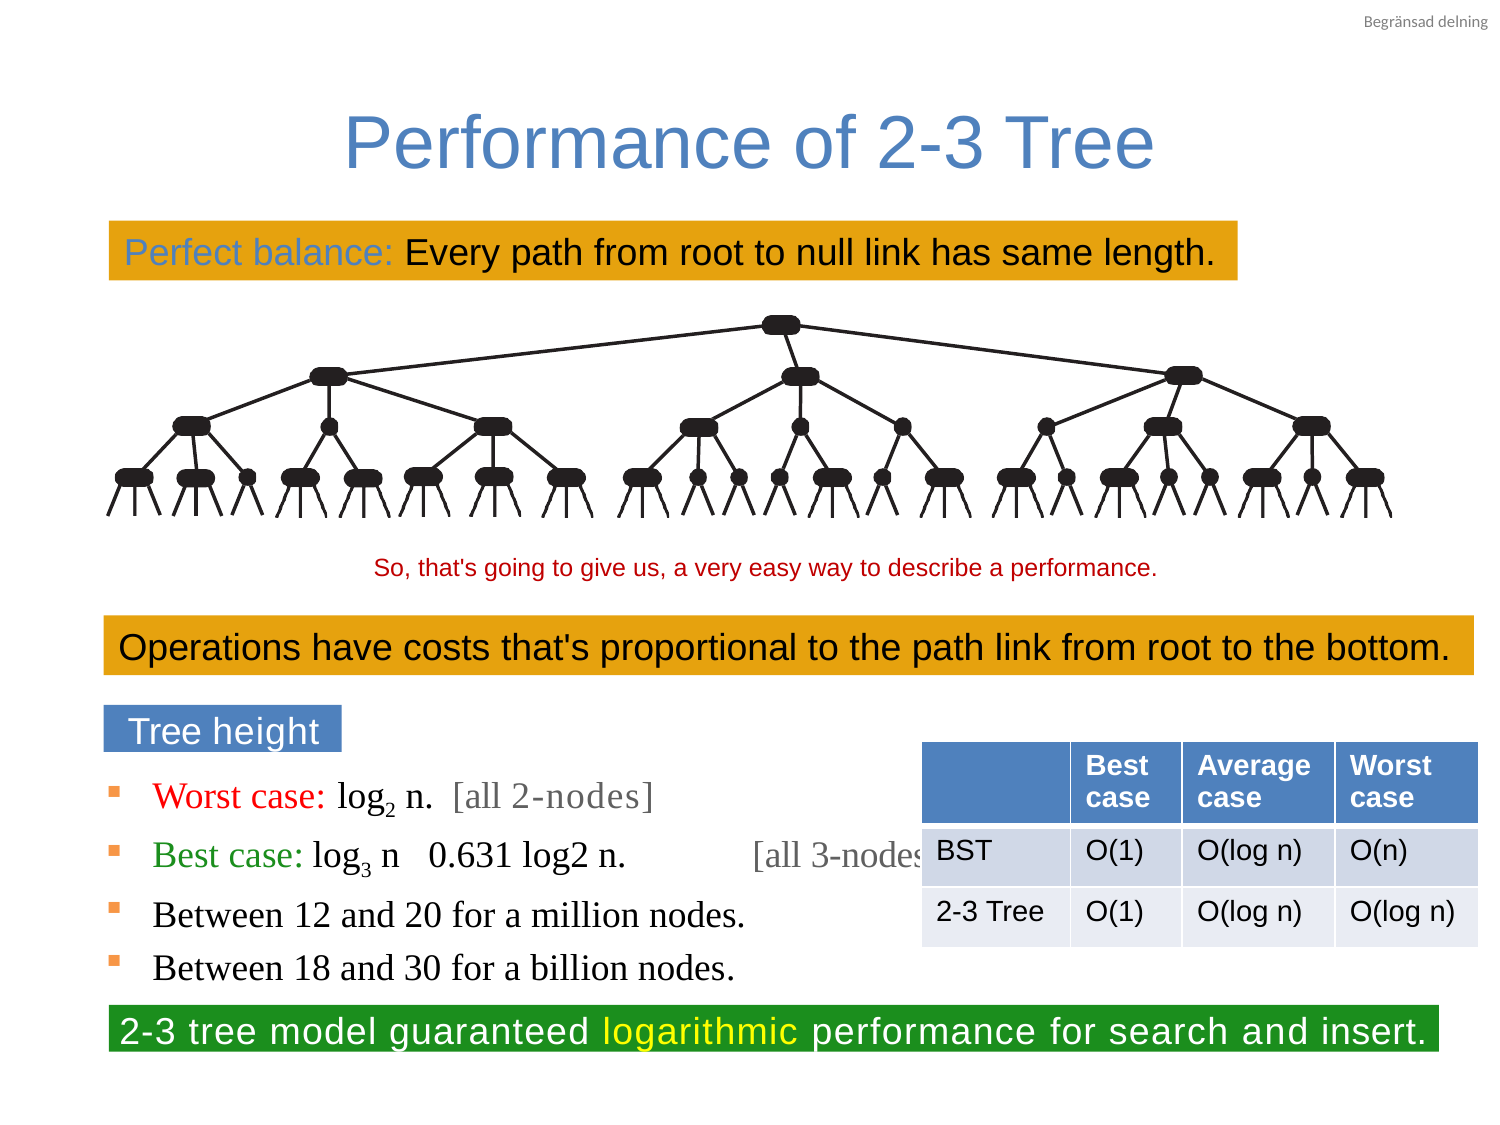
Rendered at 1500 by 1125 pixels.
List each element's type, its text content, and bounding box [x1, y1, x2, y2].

text_box So, that's going to give us, a very easy way to describe a performance. [358, 543, 1194, 589]
text_box 2-3 tree model guaranteed logarithmic performance for search and insert. [108, 1004, 1439, 1052]
table_header Average case [1183, 742, 1334, 823]
text_box Operations have costs that's proportional to the path link from root to the bottom. [103, 615, 1474, 676]
table_cell O(log n) [1183, 829, 1334, 886]
table_cell O(log n) [1183, 888, 1334, 947]
table_cell O(log n) [1336, 888, 1478, 947]
title Performance of 2-3 Tree [75, 45, 1425, 233]
table_header [922, 742, 1070, 823]
table_header Worst case [1336, 742, 1478, 823]
table_cell BST [922, 829, 1070, 886]
table_header Best case [1071, 742, 1181, 823]
table_cell O(n) [1336, 829, 1478, 886]
text_box Perfect balance: Every path from root to null link has same length. [108, 220, 1238, 281]
table_cell 2-3 Tree [922, 888, 1070, 947]
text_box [107, 315, 1393, 519]
table_cell O(1) [1071, 888, 1181, 947]
text_box Tree height [103, 704, 342, 752]
table_cell O(1) [1071, 829, 1181, 886]
